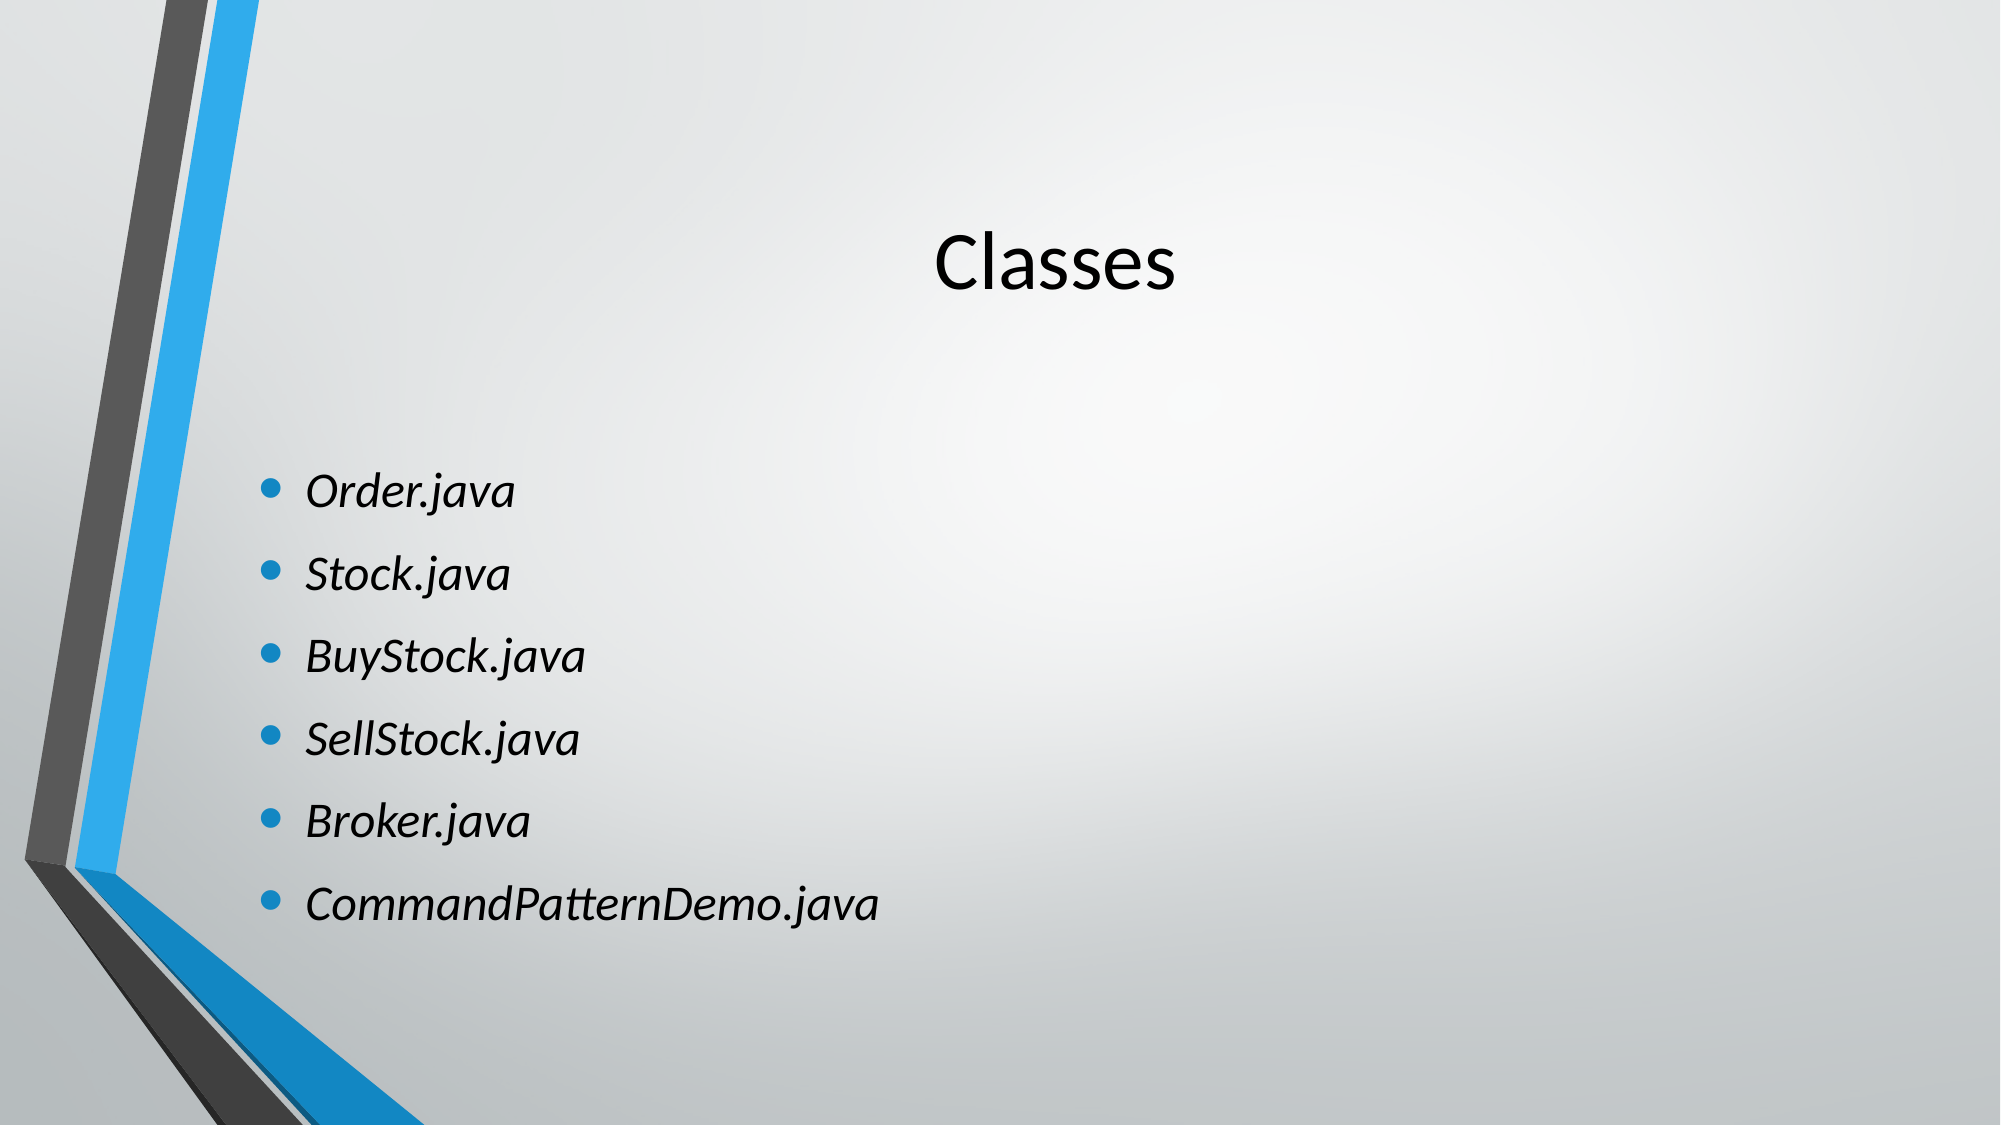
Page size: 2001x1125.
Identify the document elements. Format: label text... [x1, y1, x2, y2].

title Classes [243, 112, 1887, 400]
list Order.java Stock.java BuyStock.java SellStock.java Broker.java CommandPatternDemo.java [243, 437, 1887, 950]
